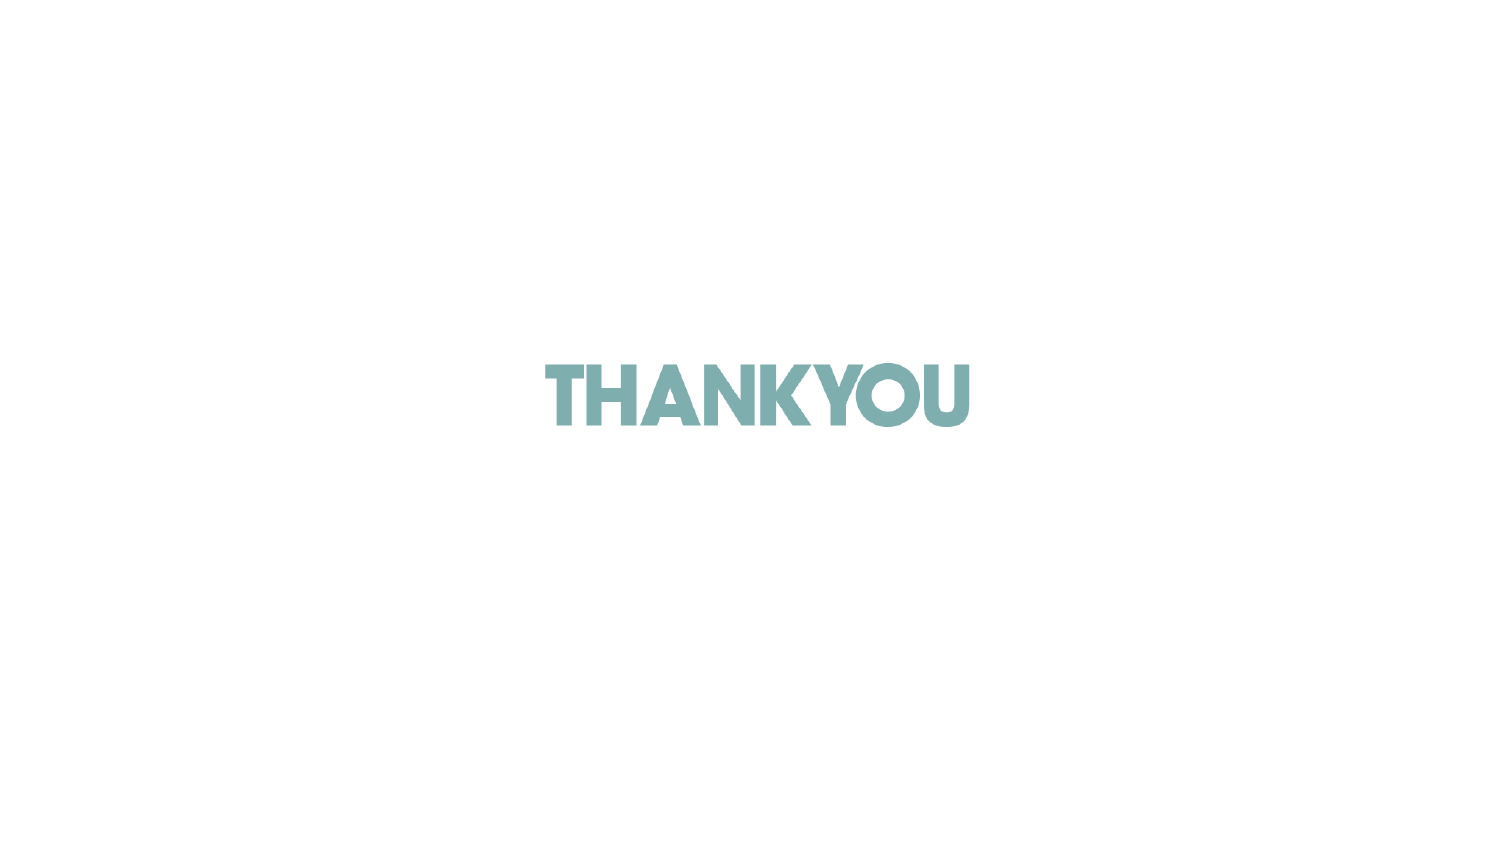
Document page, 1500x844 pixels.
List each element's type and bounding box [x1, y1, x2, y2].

picture [24, 24, 1437, 819]
